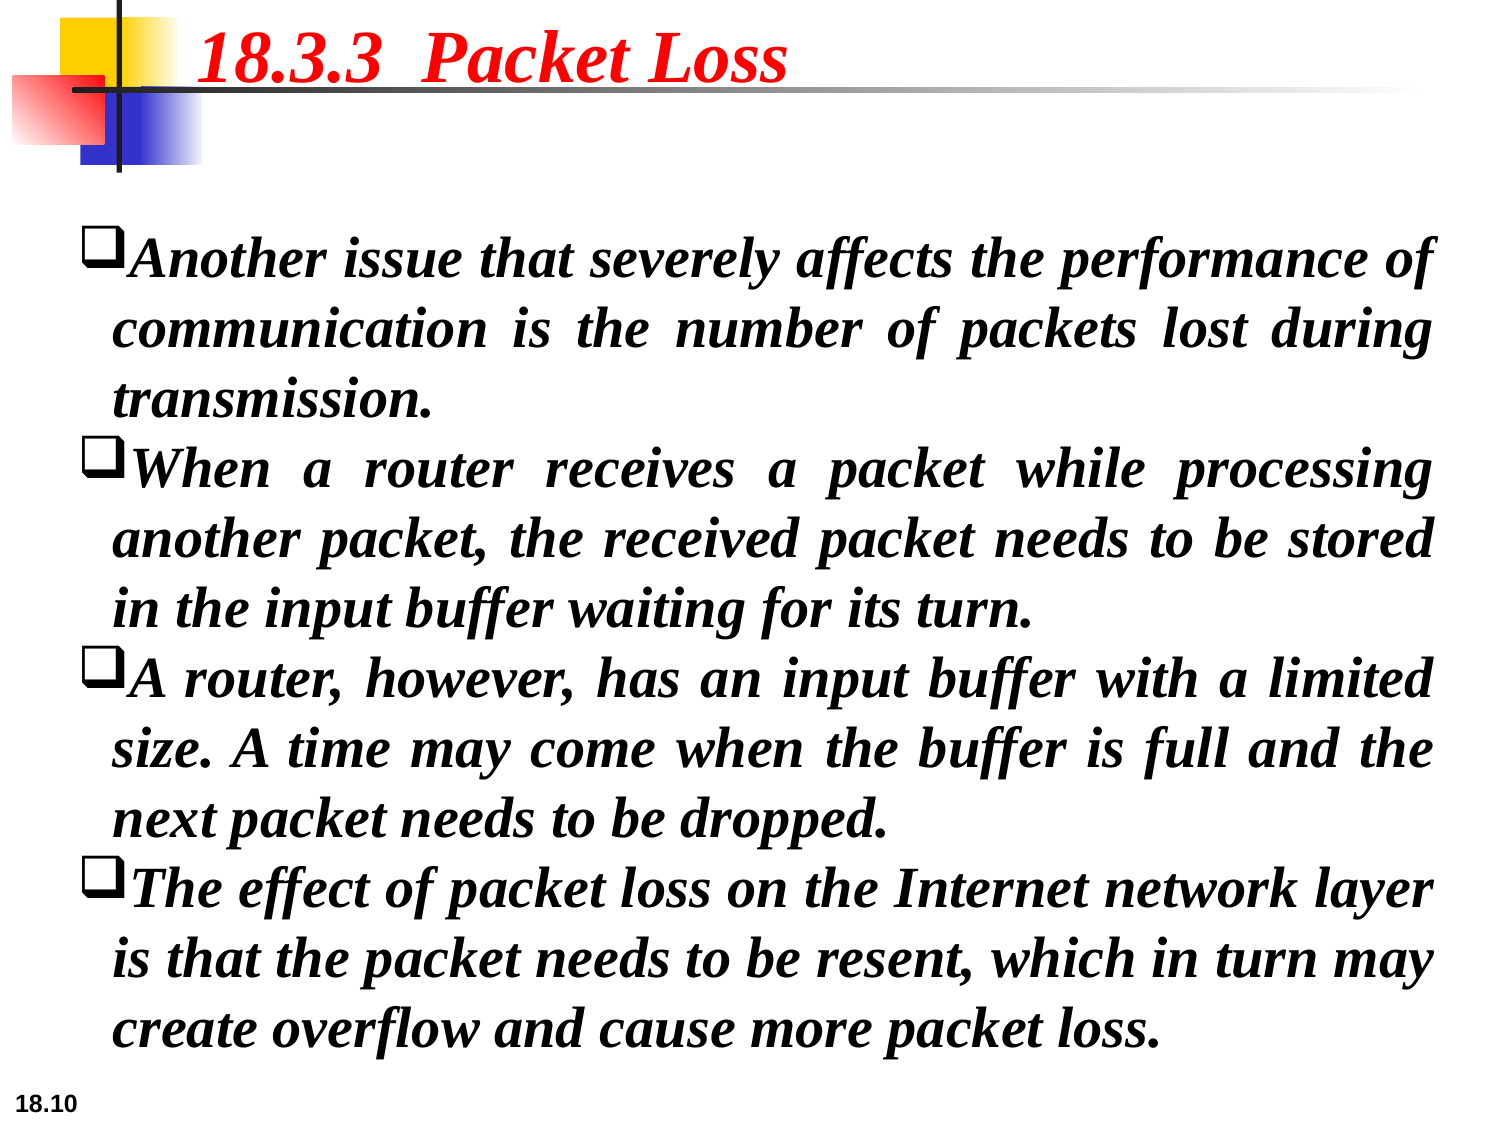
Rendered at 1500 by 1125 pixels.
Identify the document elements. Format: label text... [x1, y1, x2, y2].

text_box [806, 87, 1423, 93]
text_box [141, 93, 202, 165]
text_box [116, 0, 122, 87]
slide_number 18.10 [0, 1049, 313, 1125]
text_box [122, 17, 177, 86]
text_box [60, 17, 116, 86]
text_box [72, 87, 181, 93]
text_box [12, 75, 105, 145]
text_box 18.3.3 Packet Loss [181, 0, 806, 105]
text_box [116, 93, 122, 173]
text_box [80, 93, 116, 165]
text_box Another issue that severely affects the performance of communication is the number of packets lost during transmission. When a router receives a packet while processing another packet, the received packet needs to be stored in the input buffer waiting for its turn. A router, however, has an input buffer with a limited size. A time may come when the buffer is full and the next packet needs to be dropped. The effect of packet loss on the Internet network layer is that the packet needs to be resent, which in turn may create overflow and cause more packet loss. [62, 212, 1450, 1067]
text_box [122, 93, 141, 165]
